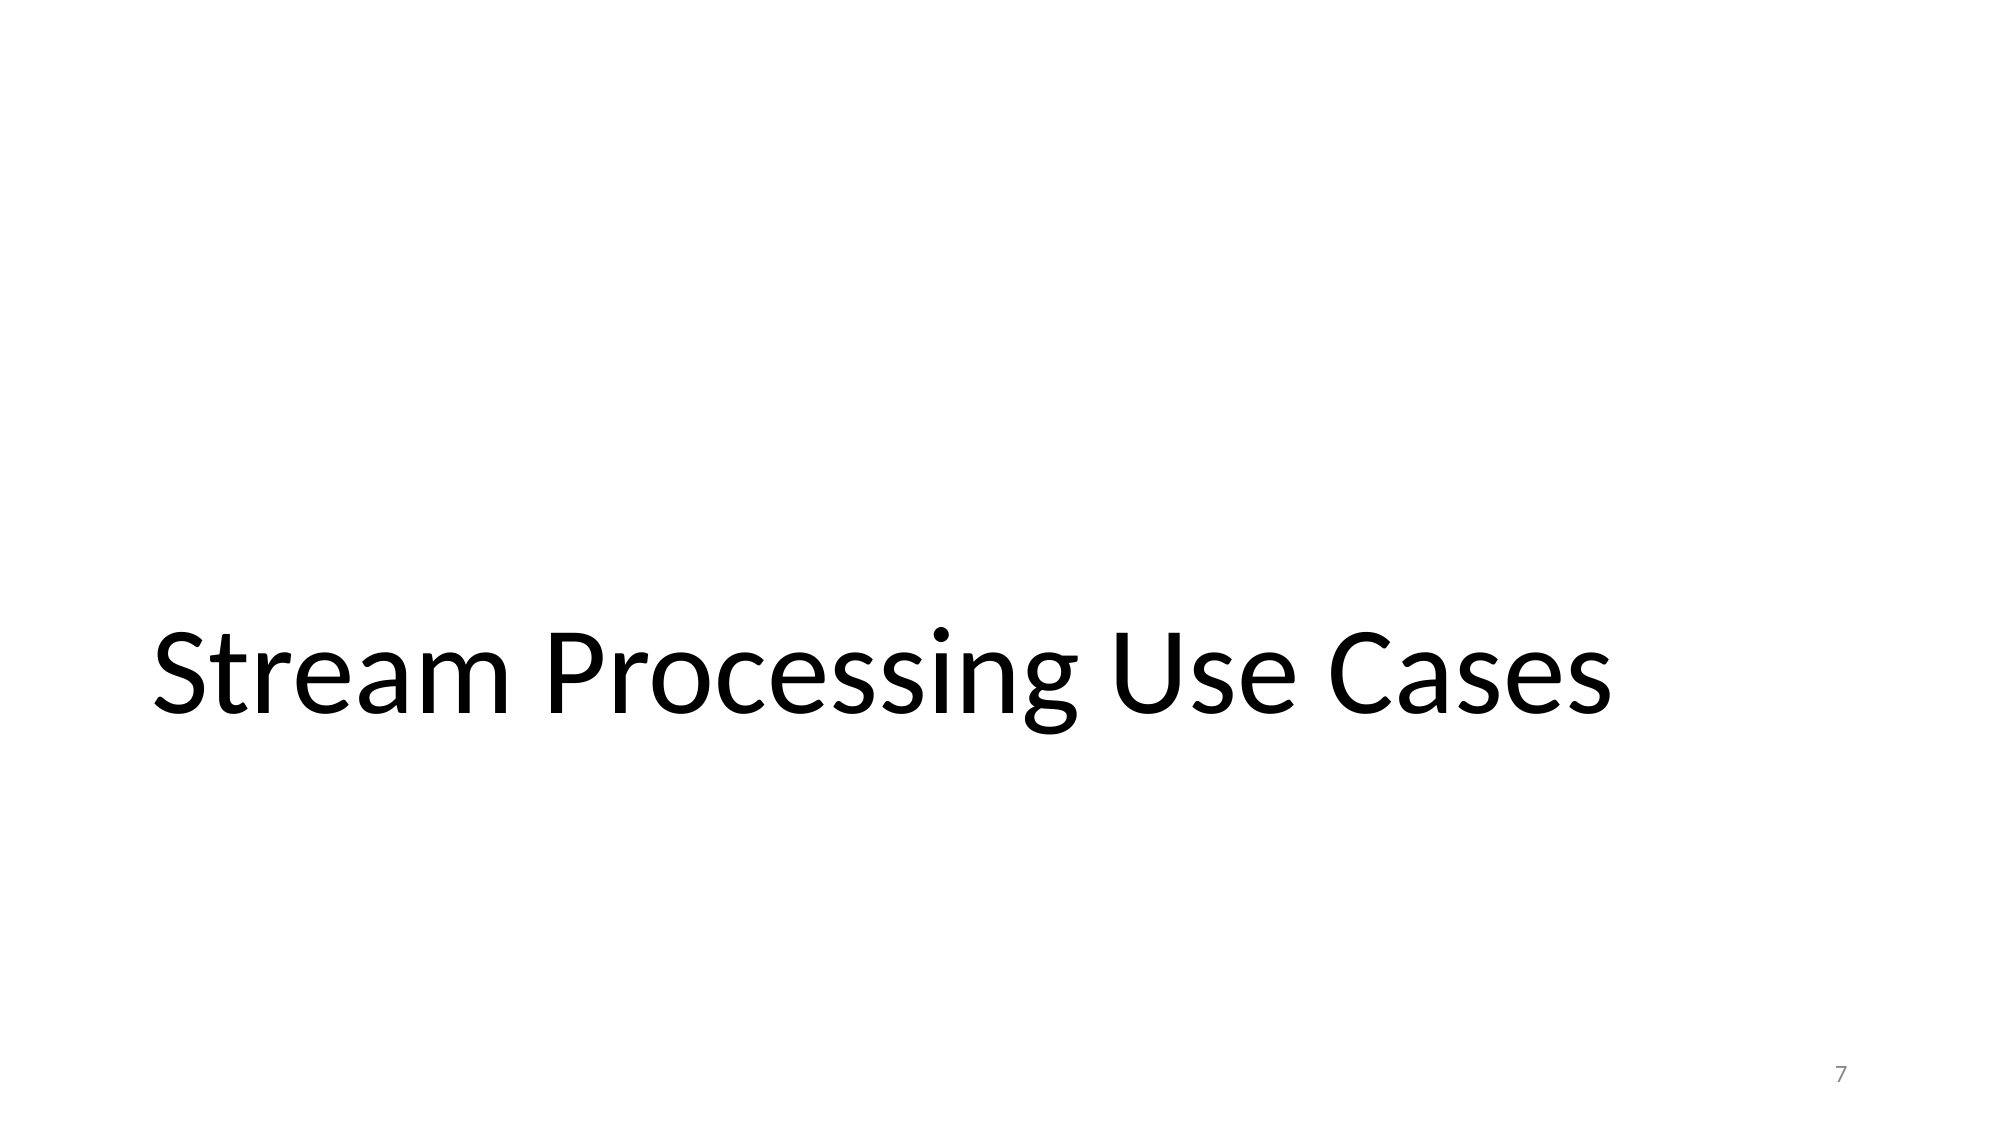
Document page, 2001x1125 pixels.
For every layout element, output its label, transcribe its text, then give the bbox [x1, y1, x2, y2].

slide_number 7 [1412, 1042, 1863, 1103]
title Stream Processing Use Cases [136, 280, 1862, 749]
